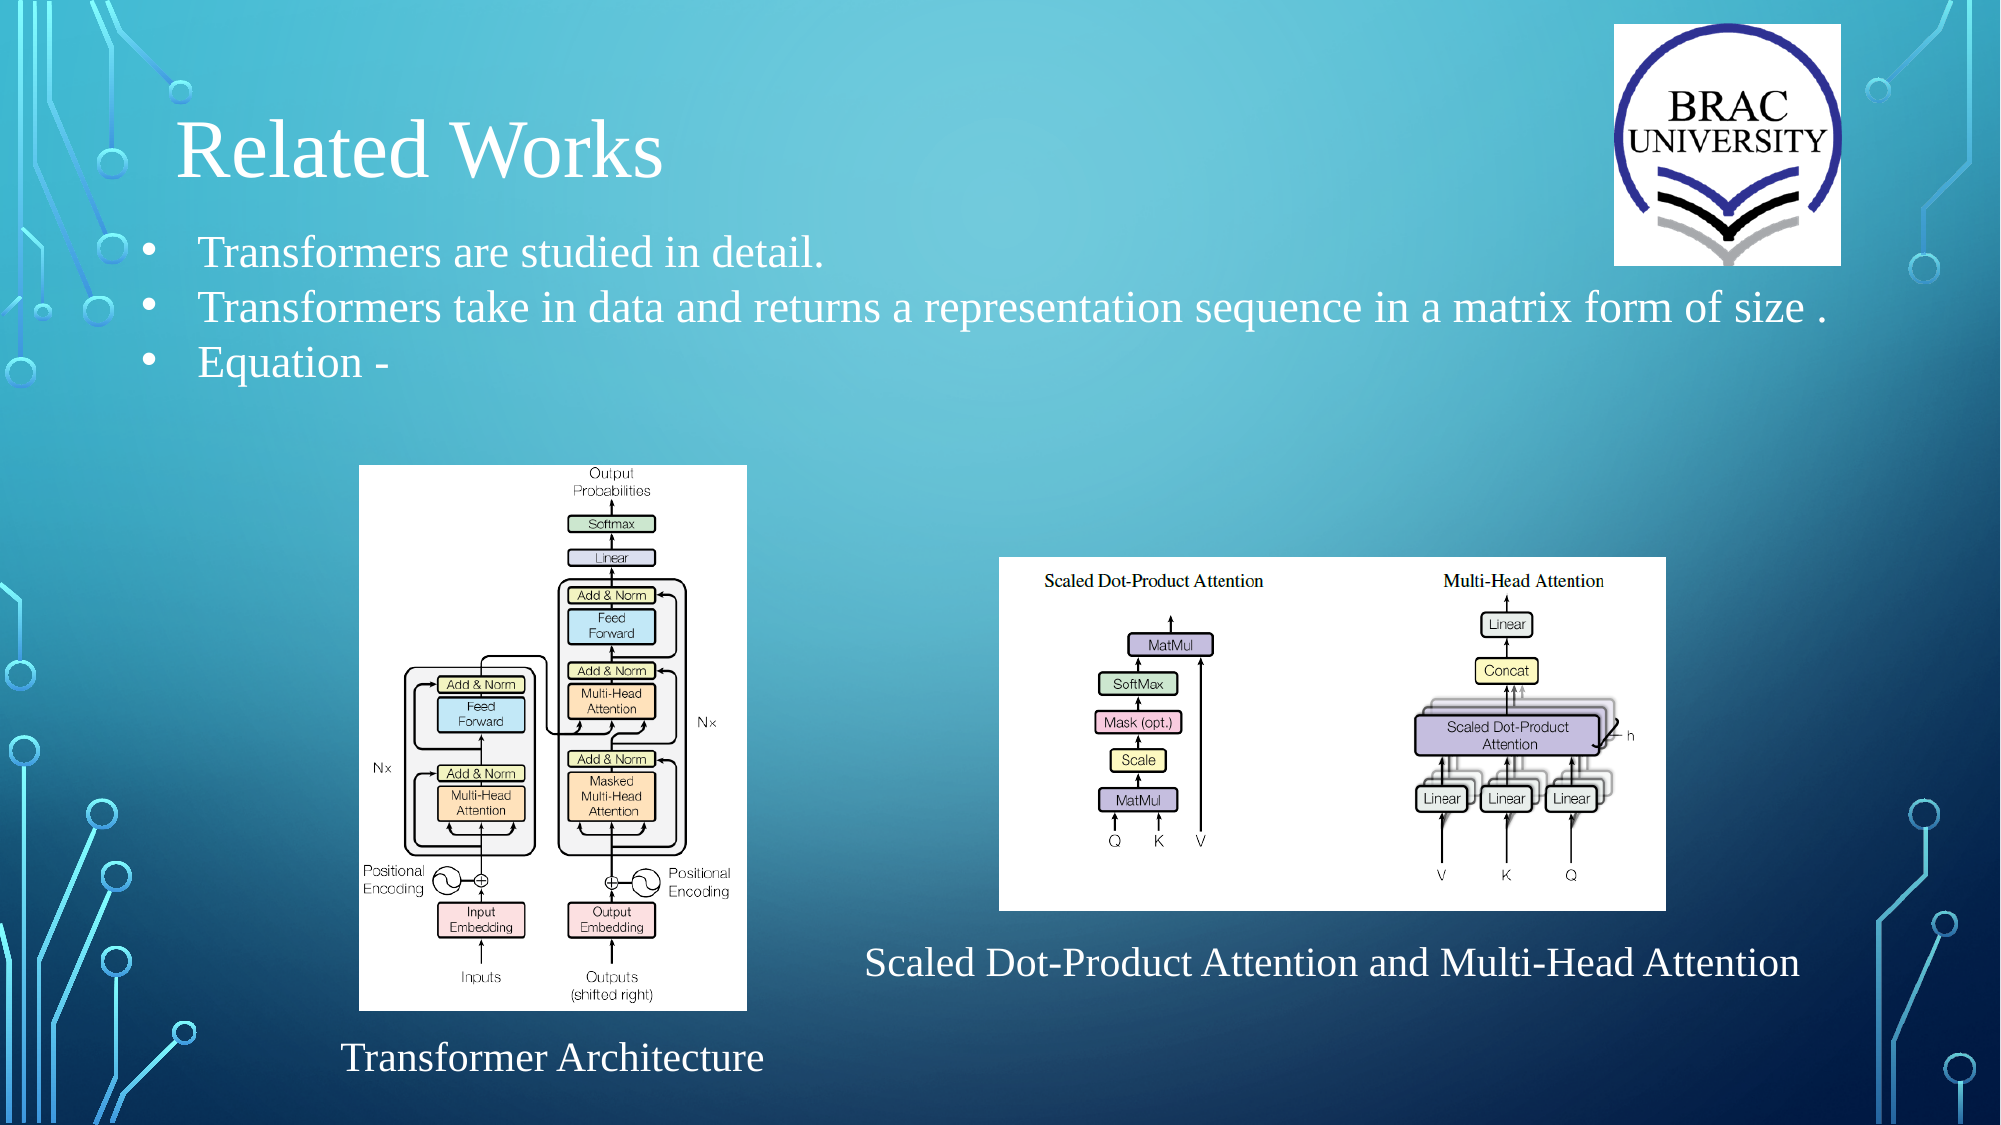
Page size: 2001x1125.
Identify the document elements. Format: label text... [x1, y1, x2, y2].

text_box Scaled Dot-Product Attention and Multi-Head Attention [849, 927, 1817, 993]
text_box Related Works [161, 86, 681, 202]
picture [359, 464, 747, 1011]
text_box Transformer Architecture [325, 1022, 781, 1087]
picture [999, 557, 1666, 912]
picture [1613, 23, 1842, 266]
